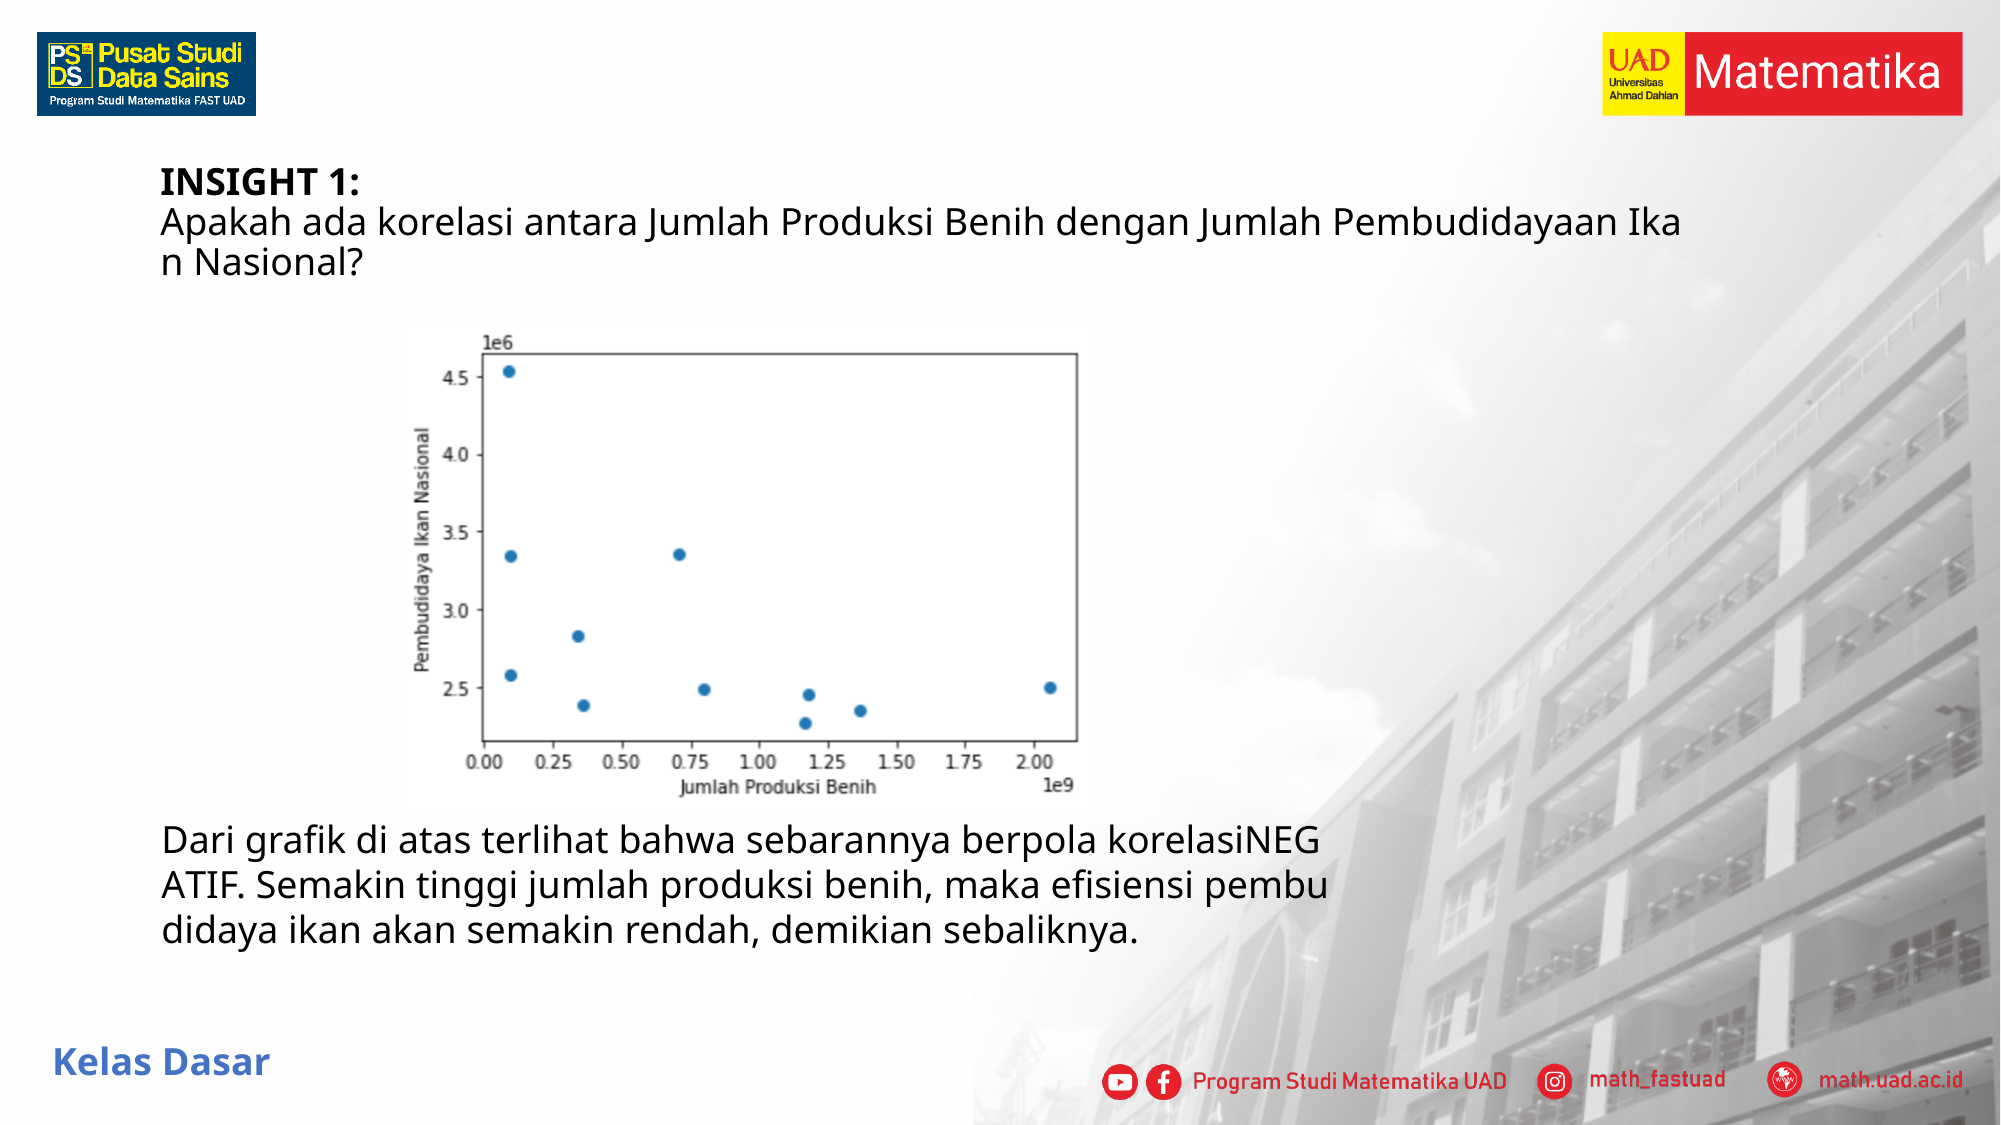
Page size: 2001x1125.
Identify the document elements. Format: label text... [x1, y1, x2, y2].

title INSIGHT 1: Apakah ada korelasi antara Jumlah Produksi Benih dengan Jumlah Pembudidayaan Ikan Nasional? [145, 184, 1717, 292]
text_box Dari grafik di atas terlihat bahwa sebarannya berpola korelasiNEGATIF. Semakin tinggi jumlah produksi benih, maka efisiensi pembudidaya ikan akan semakin rendah, demikian sebaliknya. [146, 809, 1353, 959]
text_box Kelas Dasar [37, 1030, 360, 1091]
picture [0, 0, 2001, 1125]
